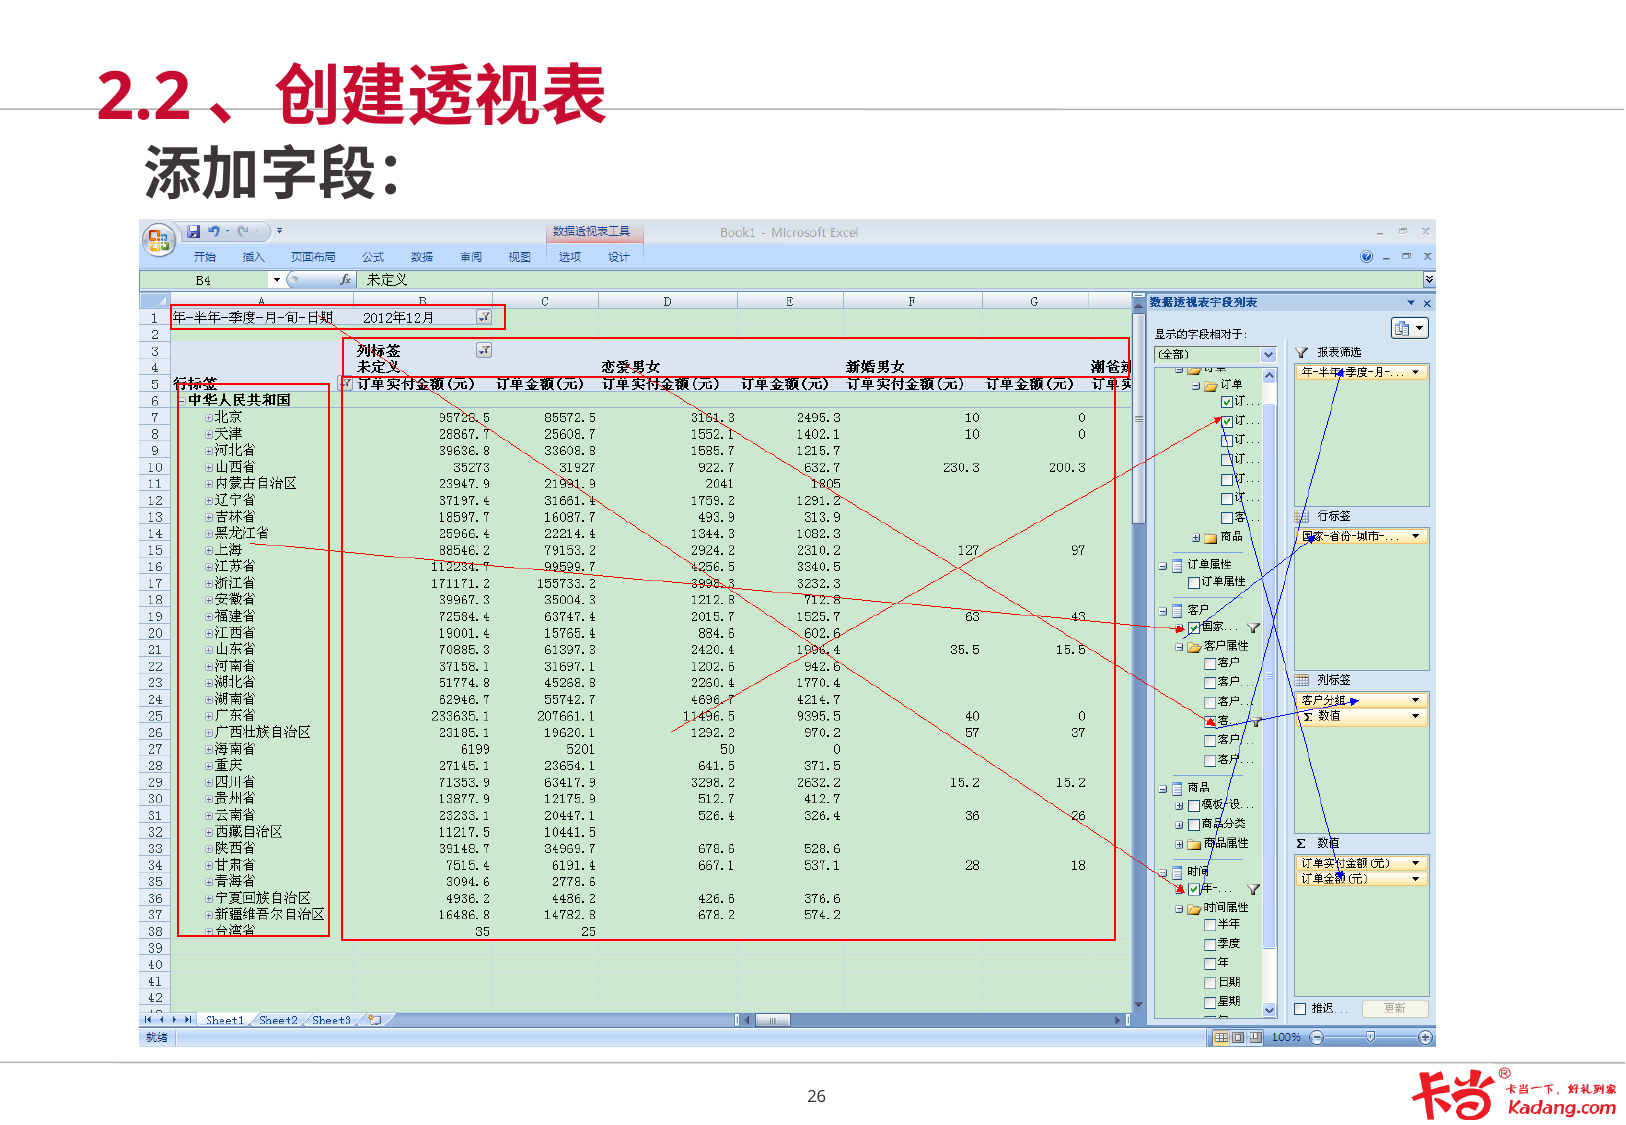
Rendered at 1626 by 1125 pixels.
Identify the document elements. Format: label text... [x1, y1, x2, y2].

picture [1411, 1067, 1616, 1120]
text_box 添加字段： [128, 128, 450, 284]
picture [138, 219, 1436, 1047]
title 2.2、创建透视表 [81, 45, 1544, 141]
